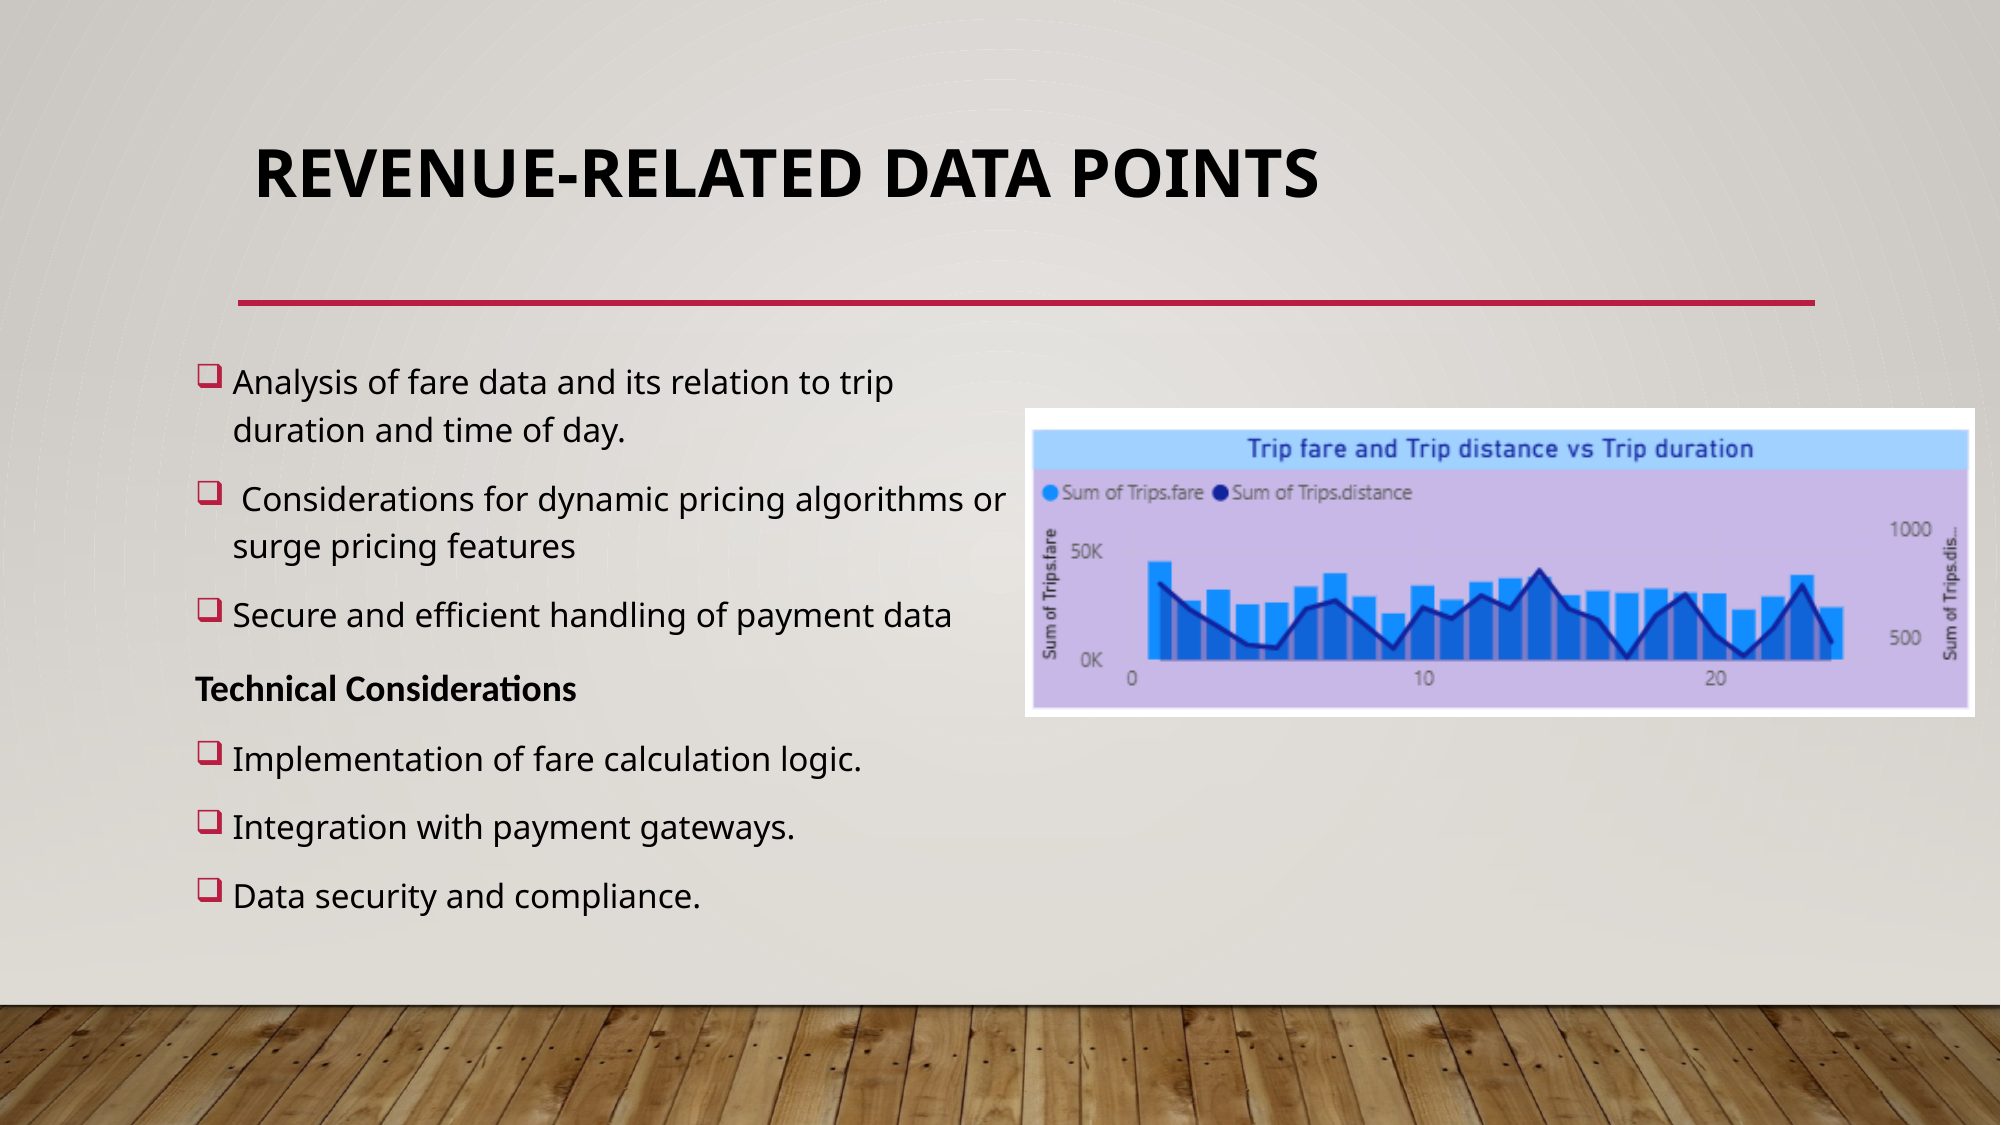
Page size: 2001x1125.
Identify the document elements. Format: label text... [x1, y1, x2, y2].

list Analysis of fare data and its relation to trip duration and time of day. Considerations for dynamic pricing algorithms or surge pricing features Secure and efficient handling of payment data Technical Considerations Implementation of fare calculation logic. Integration with payment gateways. Data security and compliance. [180, 345, 1052, 963]
title Revenue-Related Data Points [238, 131, 1814, 305]
picture [1025, 408, 1975, 717]
picture [0, 1005, 2000, 1125]
